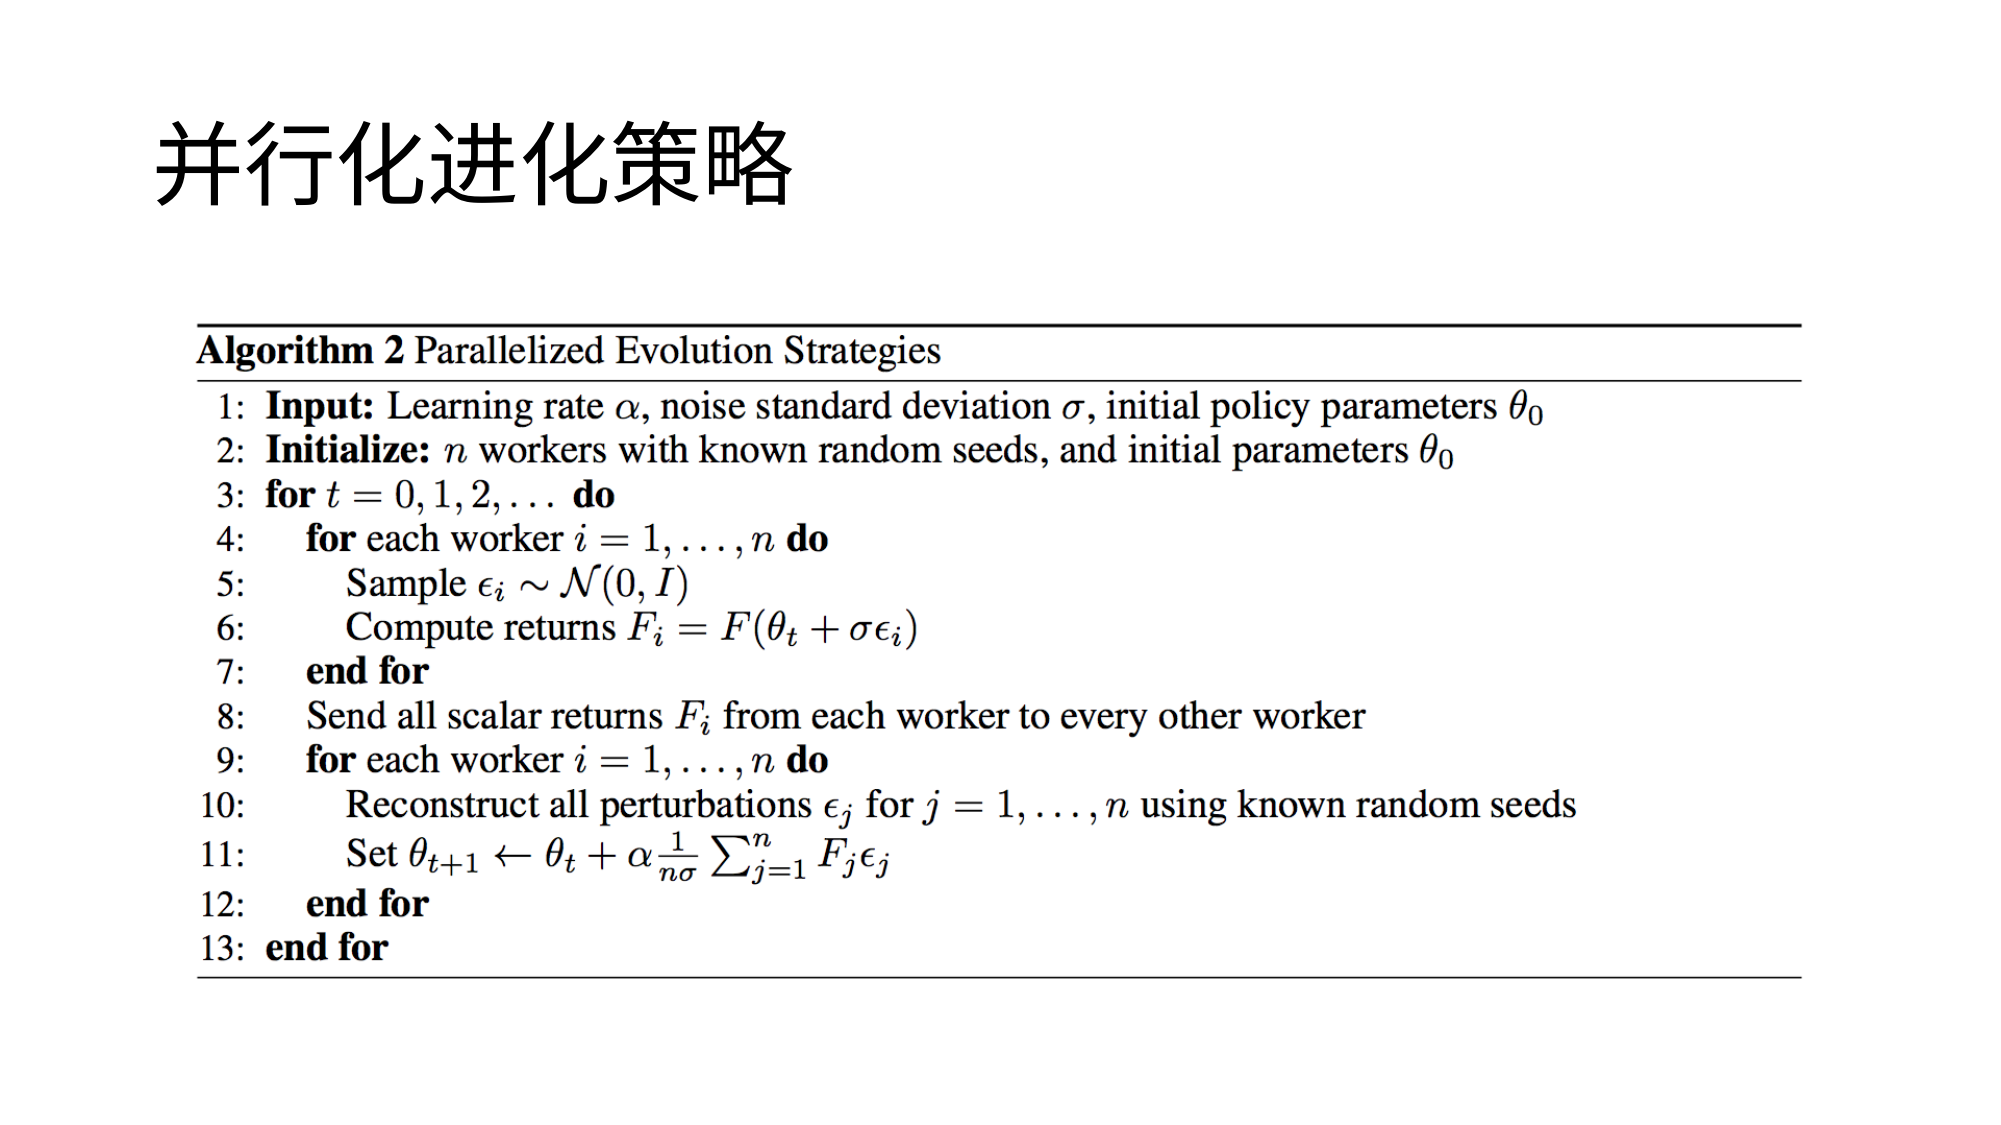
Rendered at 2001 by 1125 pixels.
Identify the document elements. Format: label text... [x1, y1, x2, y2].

title 并行化进化策略 [137, 59, 1863, 278]
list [176, 309, 1824, 1004]
